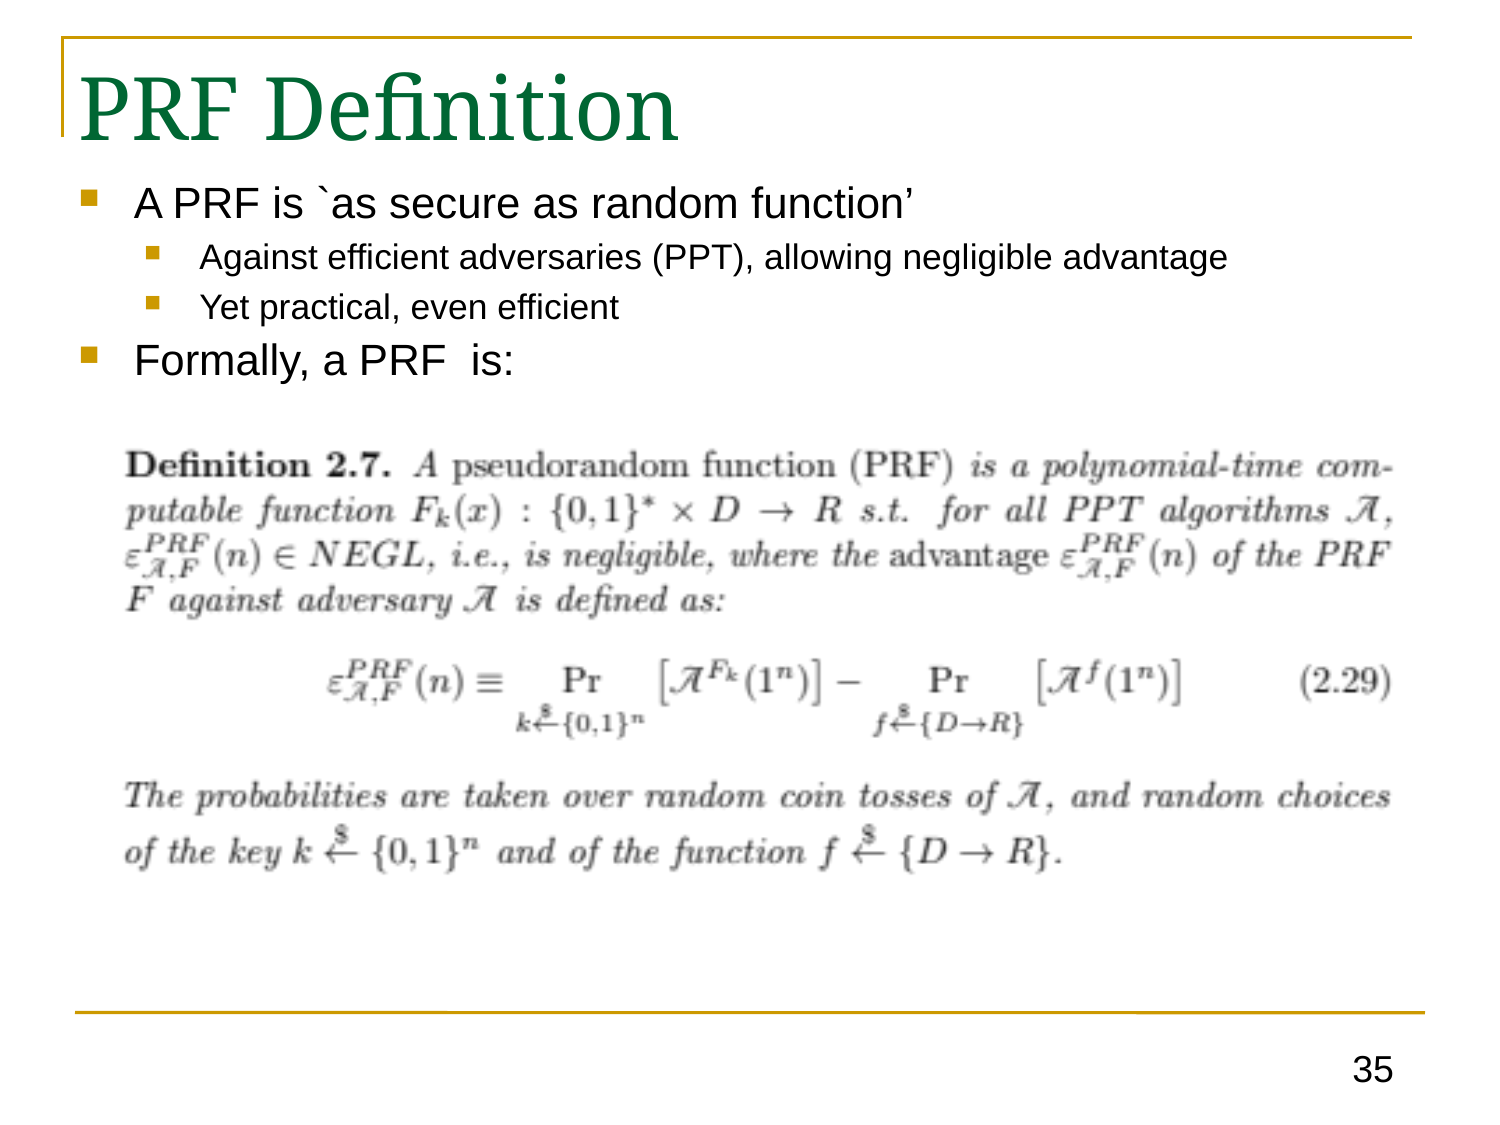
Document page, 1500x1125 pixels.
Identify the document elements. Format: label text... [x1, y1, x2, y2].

title PRF Definition [63, 45, 1459, 174]
slide_number 35 [1337, 1023, 1424, 1098]
picture [107, 429, 1404, 901]
